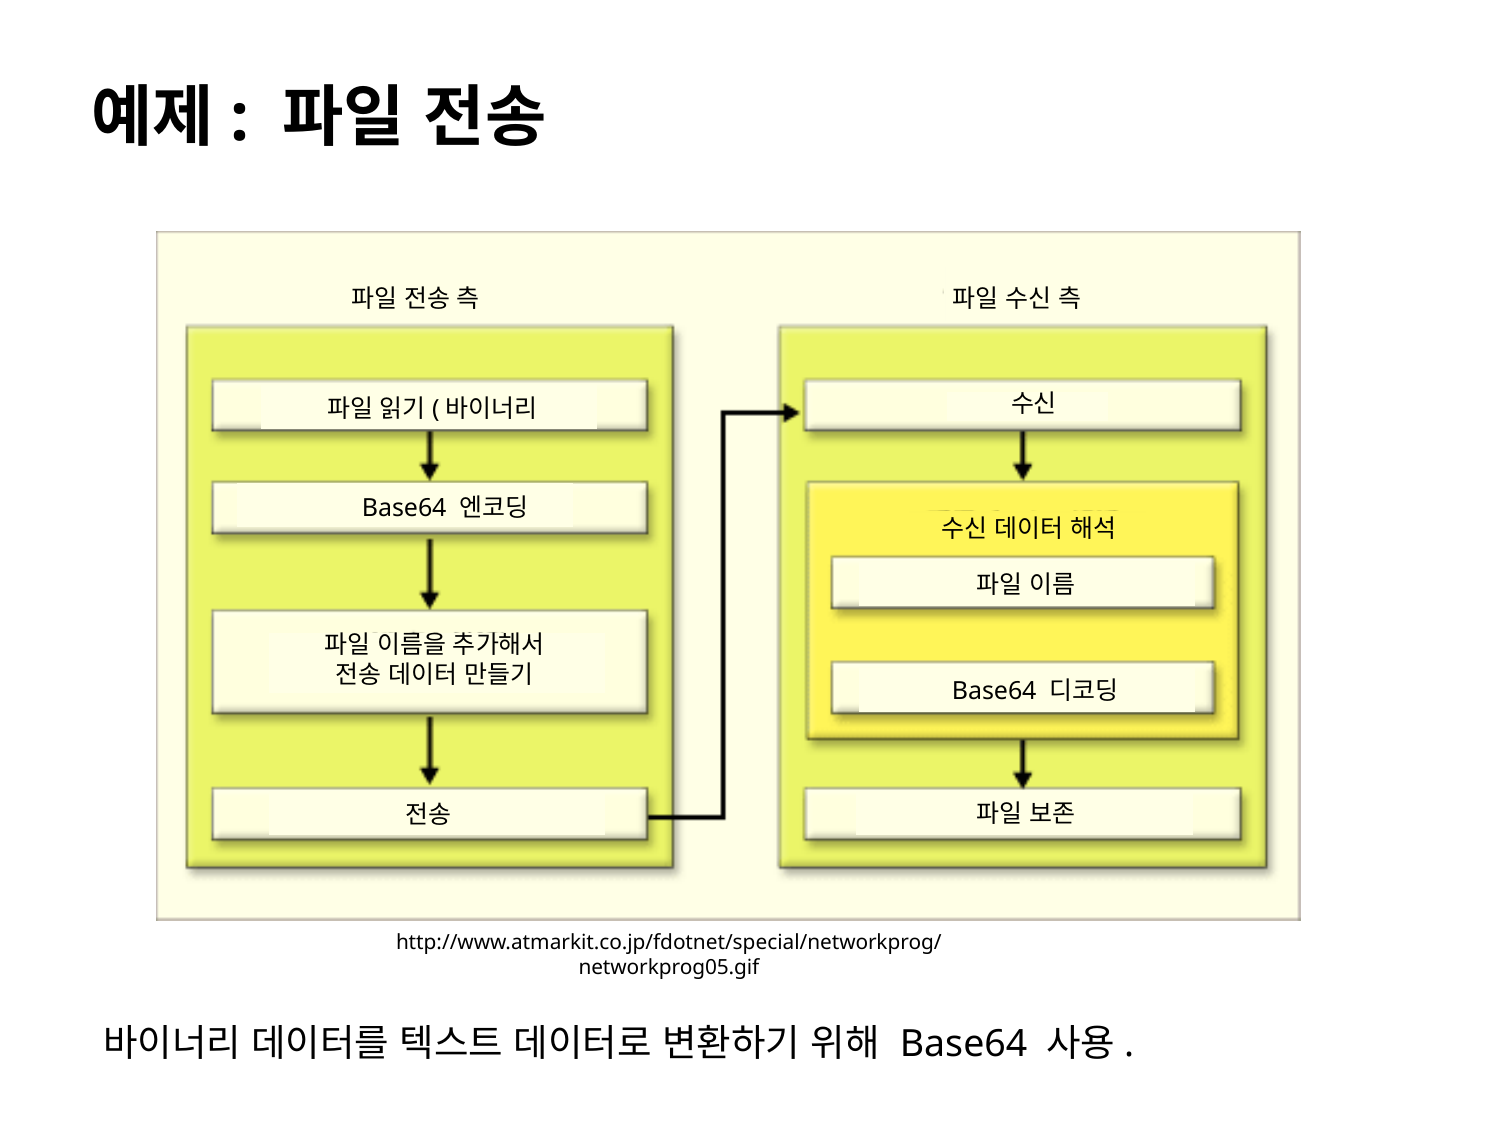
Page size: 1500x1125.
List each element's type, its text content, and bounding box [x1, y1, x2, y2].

picture [947, 392, 1108, 422]
text_box http://www.atmarkit.co.jp/fdotnet/special/networkprog/networkprog05.gif [293, 929, 1044, 986]
text_box 예제: 파일 전송 [76, 66, 1247, 161]
text_box 바이너리 데이터를 텍스트 데이터로 변환하기 위해 Base64 사용. [88, 1011, 1301, 1072]
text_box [156, 231, 1301, 921]
